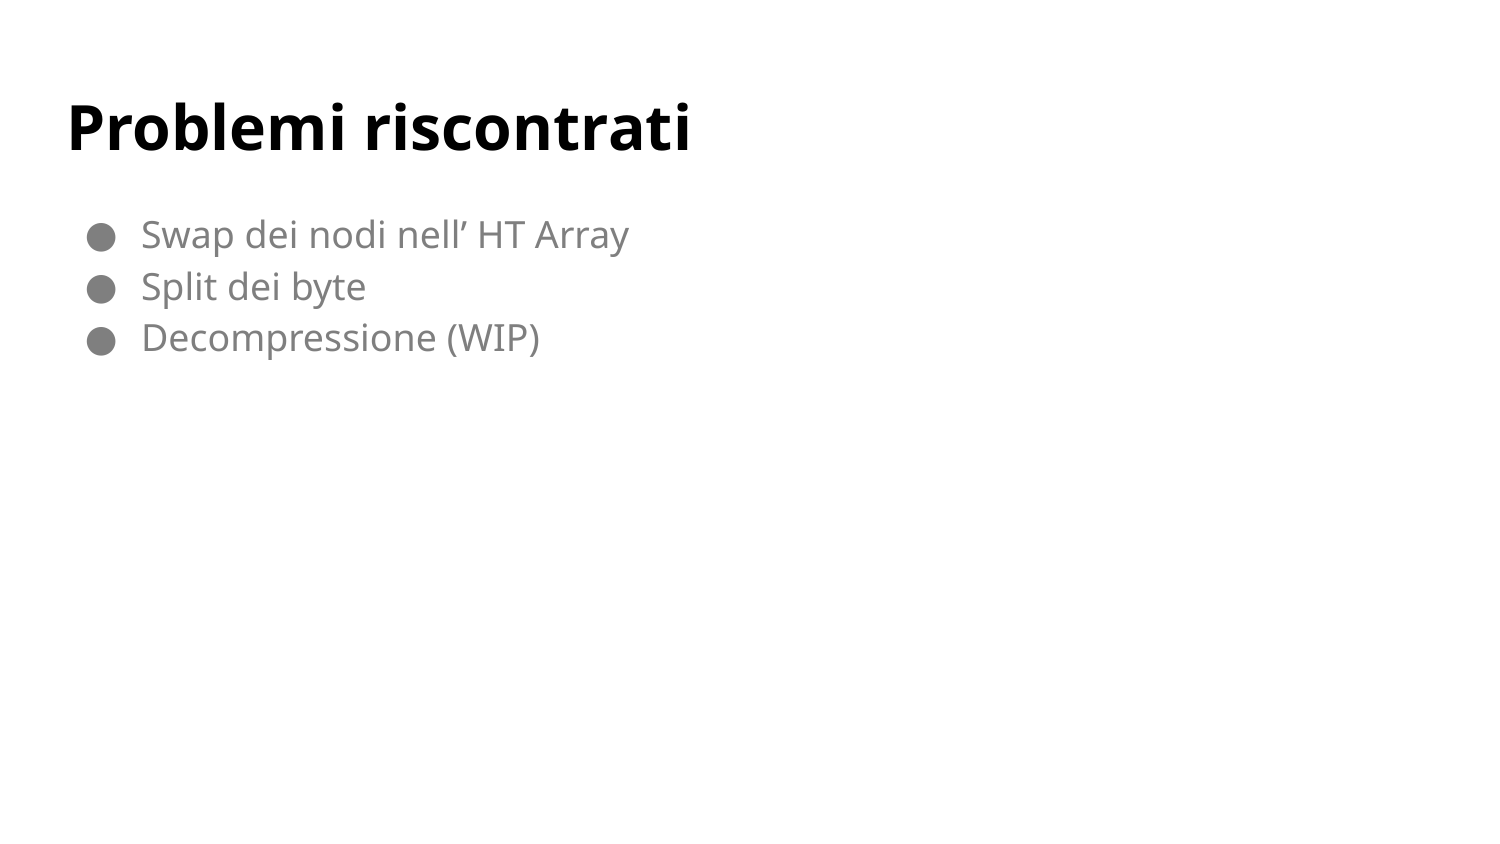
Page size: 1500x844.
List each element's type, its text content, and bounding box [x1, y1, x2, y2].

title Problemi riscontrati [51, 72, 1449, 176]
list Swap dei nodi nell’ HT Array Split dei byte Decompressione (WIP) [51, 189, 1449, 750]
